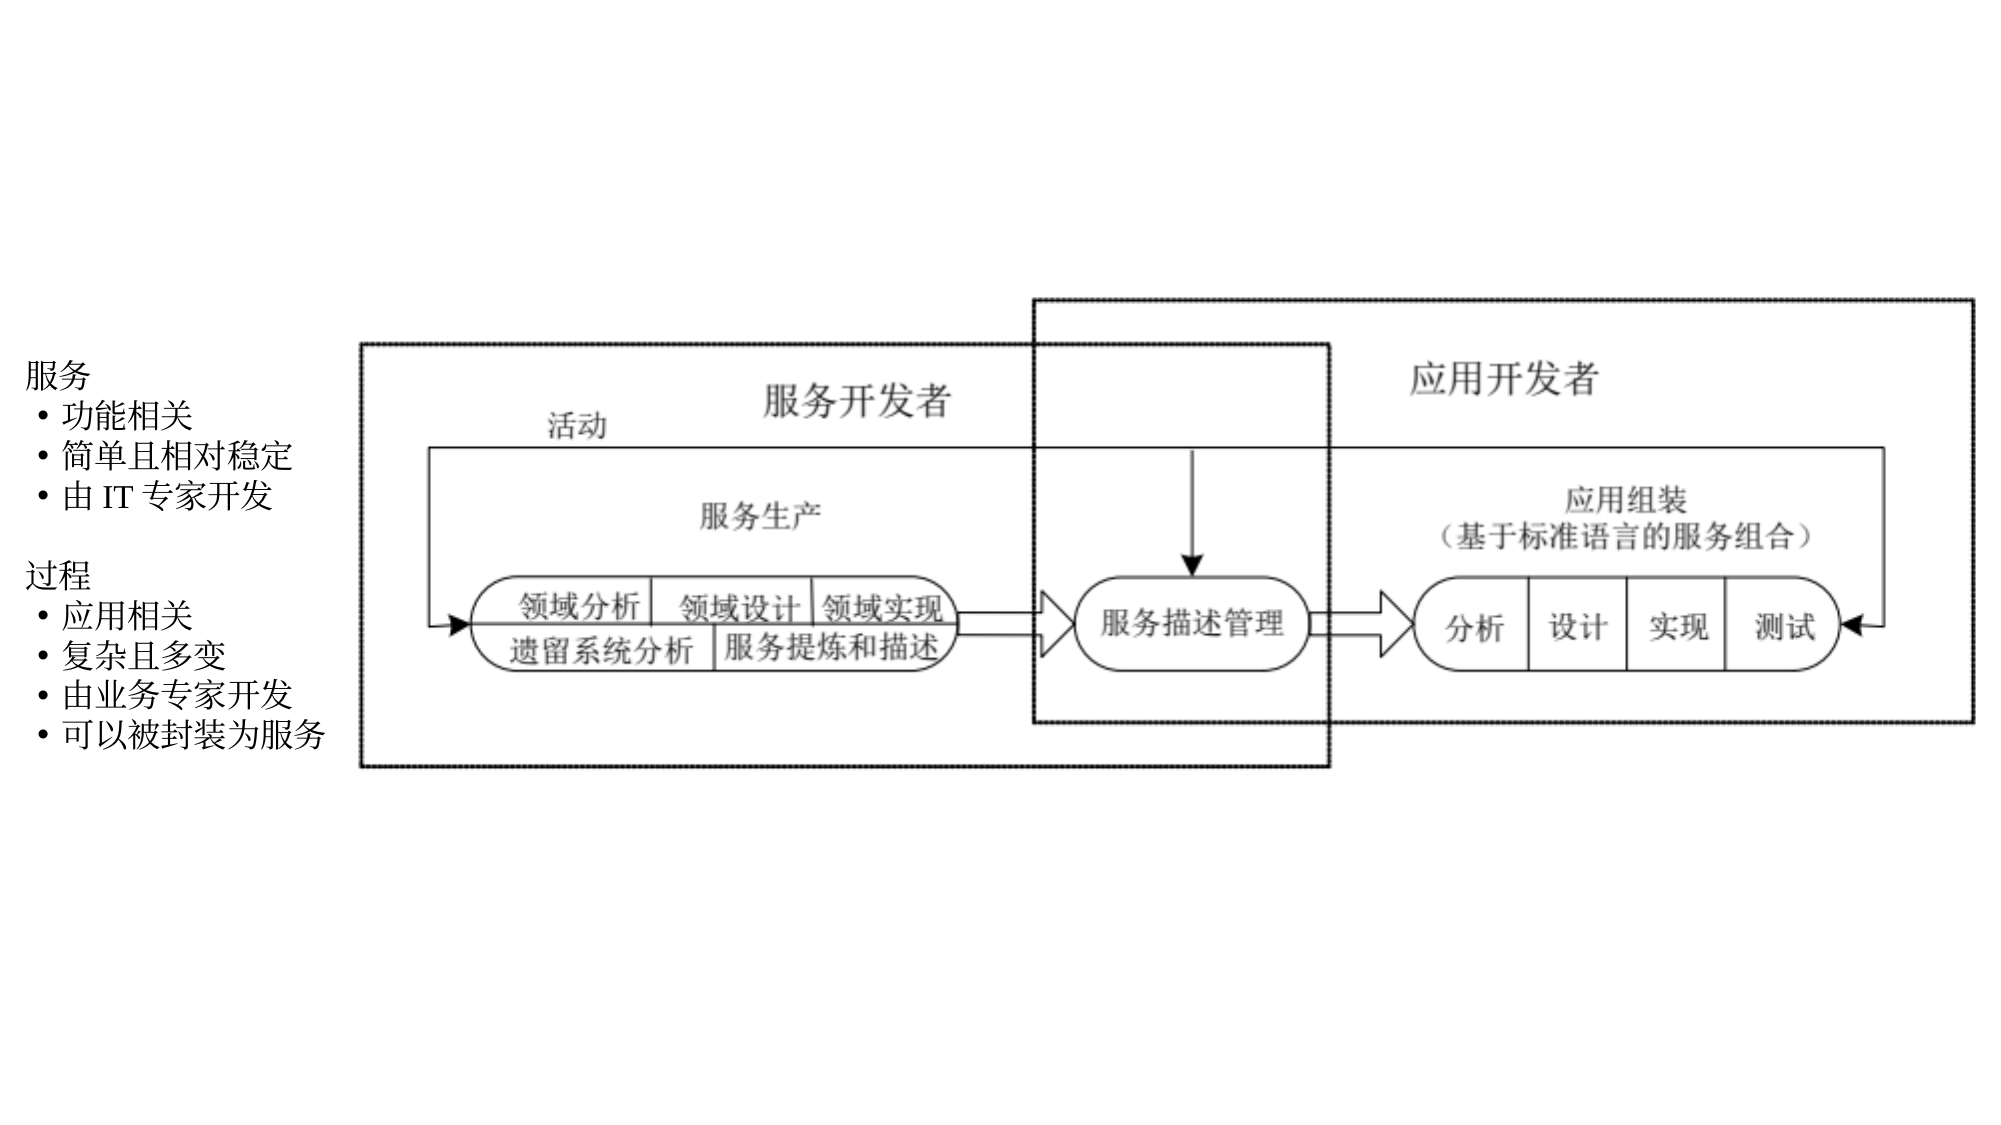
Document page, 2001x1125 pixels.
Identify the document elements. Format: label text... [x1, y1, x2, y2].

text_box 服务 功能相关 简单且相对稳定 由IT专家开发 过程 应用相关 复杂且多变 由业务专家开发 可以被封装为服务 [11, 347, 346, 762]
picture [346, 288, 1982, 778]
